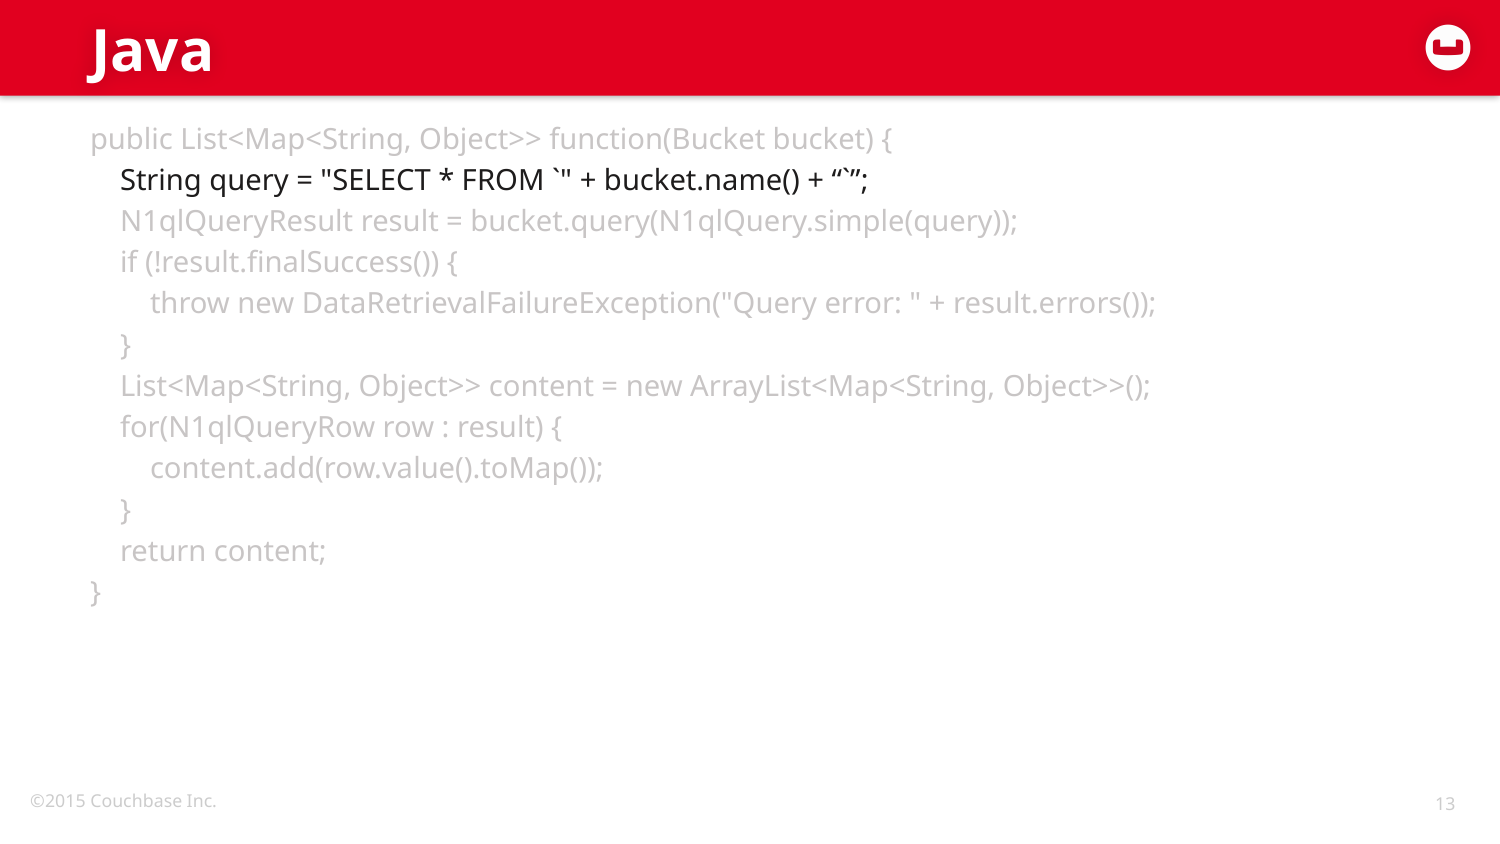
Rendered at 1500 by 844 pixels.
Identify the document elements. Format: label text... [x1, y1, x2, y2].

picture [1425, 24, 1471, 71]
list public List<Map<String, Object>> function(Bucket bucket) { String query = "SELECT * FROM `" + bucket.name() + “`”; N1qlQueryResult result = bucket.query(N1qlQuery.simple(query)); if (!result.finalSuccess()) { throw new DataRetrievalFailureException("Query error: " + result.errors()); } List<Map<String, Object>> content = new ArrayList<Map<String, Object>>(); for(N1qlQueryRow row : result) { content.add(row.value().toMap()); } return content; } [75, 112, 1389, 785]
title Java [76, 2, 1389, 91]
